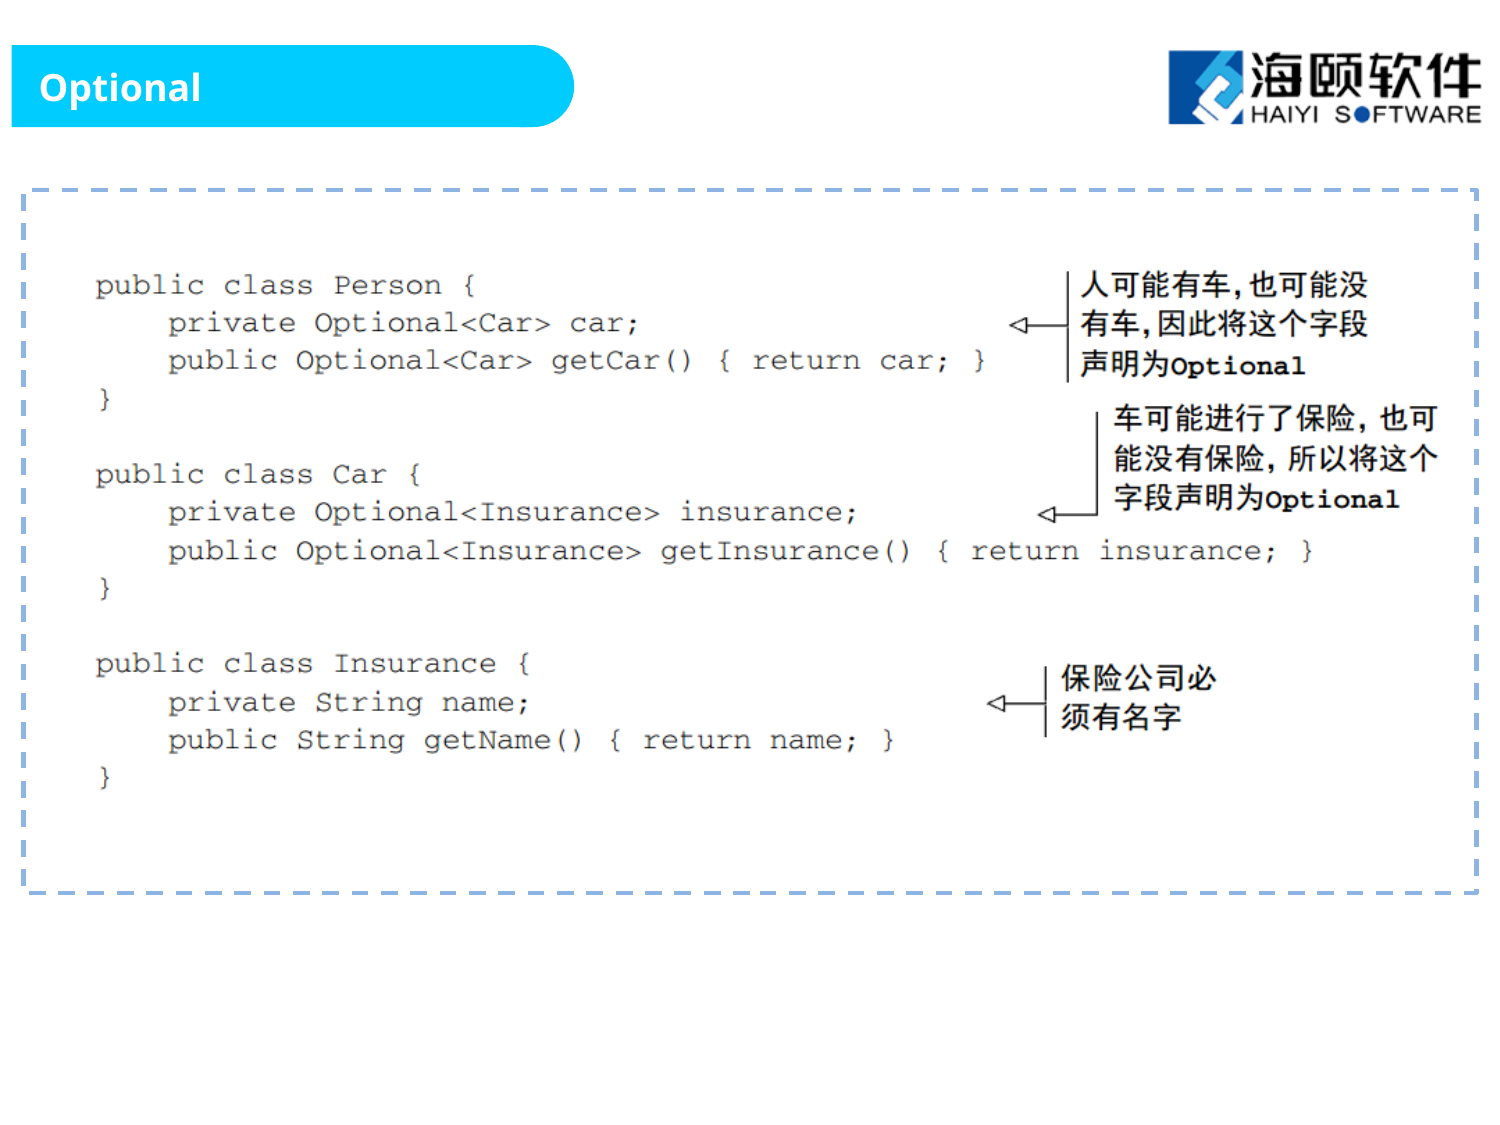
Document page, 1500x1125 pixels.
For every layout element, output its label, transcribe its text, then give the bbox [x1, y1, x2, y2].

text_box Optional [23, 21, 845, 153]
text_box [21, 188, 1479, 895]
picture [1167, 46, 1489, 129]
picture [28, 265, 1448, 793]
